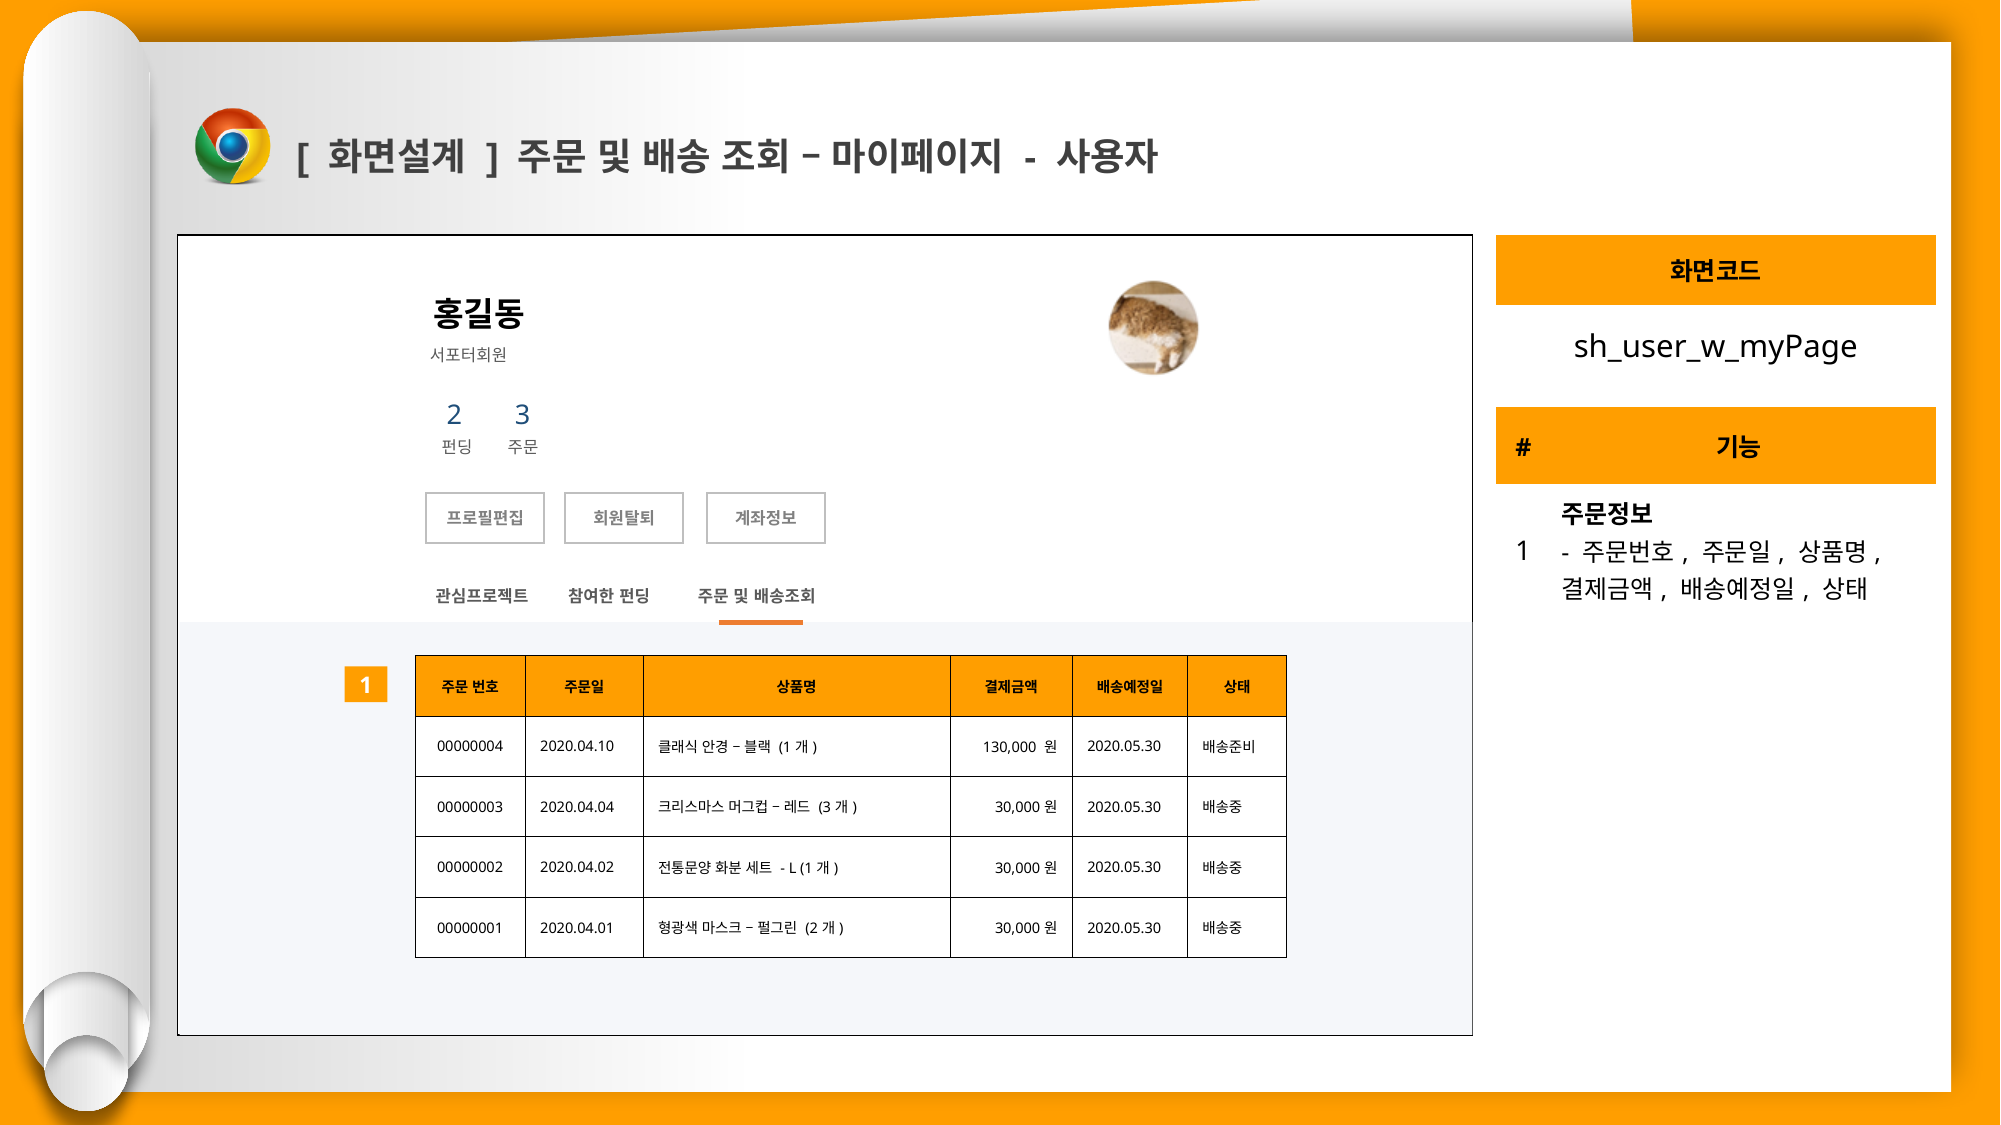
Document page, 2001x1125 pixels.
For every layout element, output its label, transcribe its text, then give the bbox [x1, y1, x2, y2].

table_cell 00000002 [416, 837, 525, 897]
table_cell 2020.05.30 [1073, 837, 1187, 897]
text_box 3 [499, 385, 545, 432]
table_cell 1 [1496, 484, 1542, 616]
table_header 상태 [1188, 656, 1286, 716]
table_header 기능 [1542, 407, 1936, 484]
picture [191, 104, 274, 187]
text_box 펀딩 [418, 435, 488, 459]
table_cell 배송중 [1188, 777, 1286, 836]
table_cell 2020.05.30 [1073, 717, 1187, 776]
table_header 결제금액 [951, 656, 1072, 716]
table_cell 2020.04.01 [526, 898, 643, 957]
text_box 계좌정보 [706, 492, 826, 544]
table_header 주문일 [526, 656, 643, 716]
table_cell 2020.04.02 [526, 837, 643, 897]
table_cell 2020.04.04 [526, 777, 643, 836]
text_box 1 [344, 665, 388, 703]
picture [1088, 272, 1221, 387]
text_box 주문 및 배송조회 [682, 581, 848, 610]
text_box [ 화면설계 ] 주문 및 배송 조회 – 마이페이지 - 사용자 [285, 104, 1367, 184]
table_cell 배송준비 [1188, 717, 1286, 776]
text_box 주문 [492, 432, 580, 461]
text_box 홍길동 [413, 285, 545, 341]
text_box 회원탈퇴 [564, 492, 684, 544]
text_box 참여한 펀딩 [552, 581, 679, 610]
table_cell 00000004 [416, 717, 525, 776]
table_header 배송예정일 [1073, 656, 1187, 716]
text_box 2 [431, 385, 477, 435]
table_header 주문 번호 [416, 656, 525, 716]
table_header 상품명 [644, 656, 950, 716]
table_cell 전통문양 화분 세트 - L (1개) [644, 837, 950, 897]
text_box 프로필편집 [425, 492, 545, 544]
text_box [176, 234, 1473, 1036]
table_cell 배송중 [1188, 898, 1286, 957]
table_cell sh_user_w_myPage [1496, 305, 1936, 385]
table_cell 주문정보 - 주문번호, 주문일, 상품명, 결제금액, 배송예정일, 상태 [1542, 484, 1936, 616]
table_header # [1496, 407, 1542, 484]
table_cell 30,000원 [951, 898, 1072, 957]
table_cell 형광색 마스크 – 펄그린 (2개) [644, 898, 950, 957]
table_header 화면코드 [1496, 235, 1936, 305]
table_cell 30,000원 [951, 777, 1072, 836]
text_box 서포터회원 [414, 340, 566, 369]
text_box [179, 621, 1473, 1036]
table_cell 2020.05.30 [1073, 898, 1187, 957]
table_cell 2020.05.30 [1073, 777, 1187, 836]
table_cell 2020.04.10 [526, 717, 643, 776]
table_cell 00000001 [416, 898, 525, 957]
table_cell 클래식 안경 – 블랙 (1개) [644, 717, 950, 776]
table_cell 크리스마스 머그컵 – 레드 (3개) [644, 777, 950, 836]
table_cell 00000003 [416, 777, 525, 836]
table_cell 30,000원 [951, 837, 1072, 897]
text_box 관심프로젝트 [420, 581, 552, 610]
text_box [23, 11, 150, 1111]
text_box [1155, 0, 1633, 5]
text_box [150, 42, 1952, 1092]
table_cell 130,000 원 [951, 717, 1072, 776]
table_cell 배송중 [1188, 837, 1286, 897]
